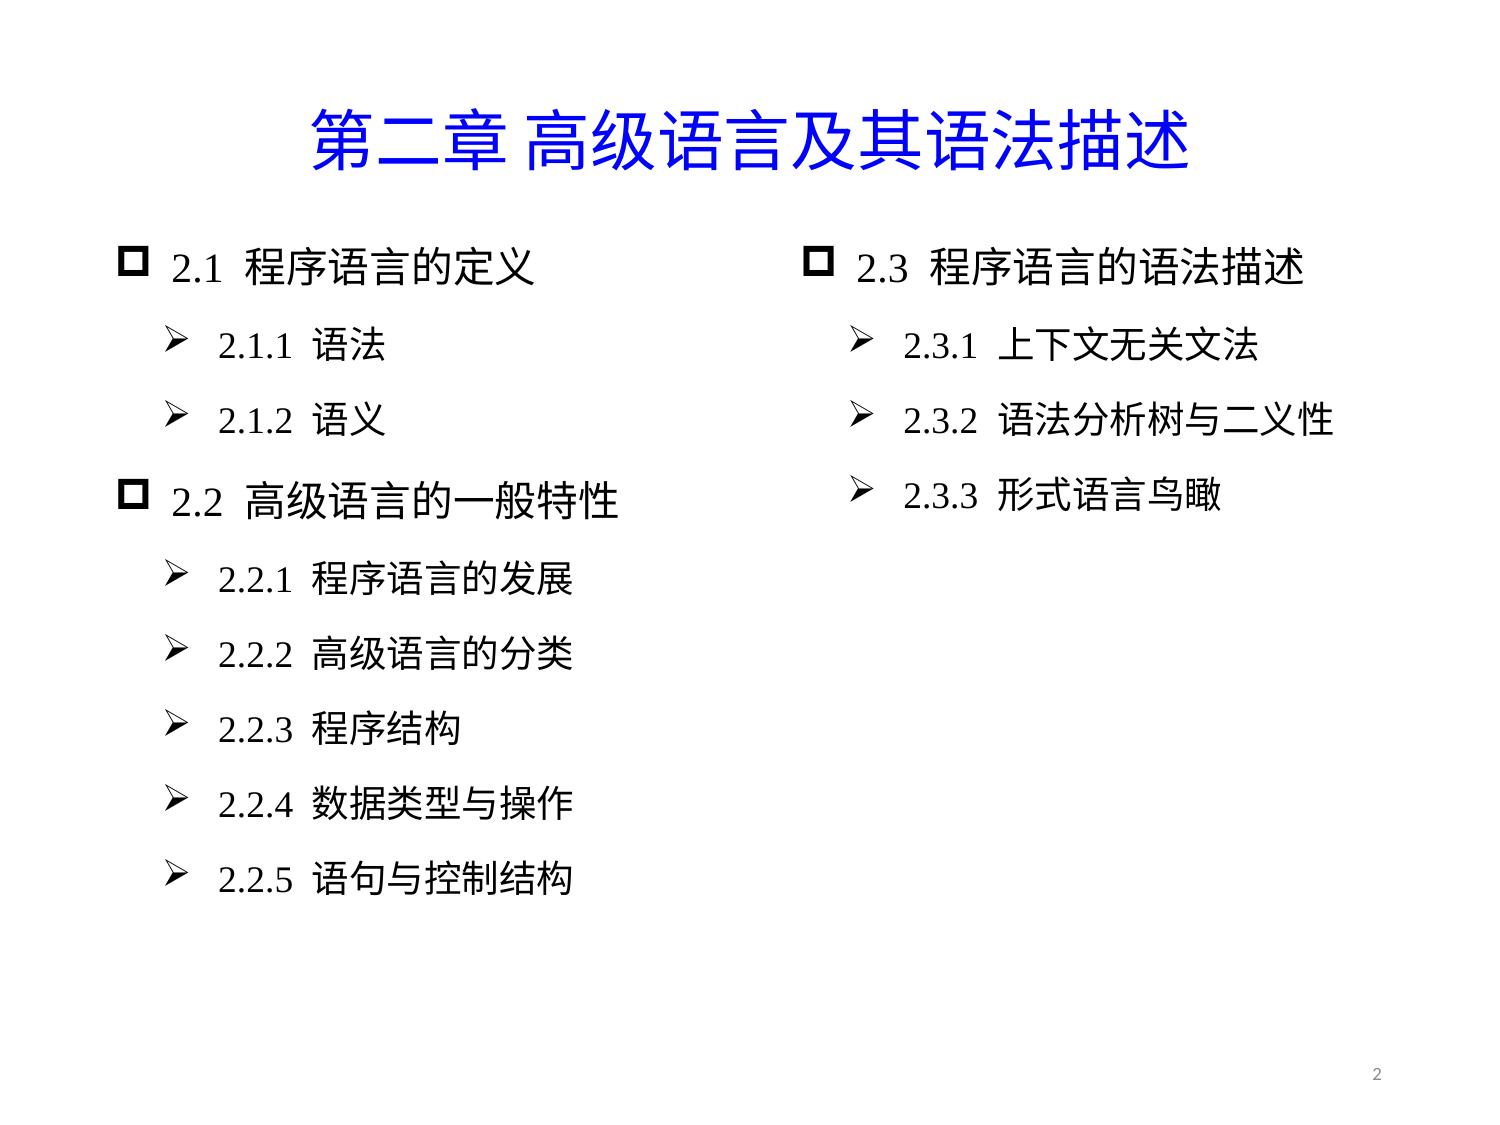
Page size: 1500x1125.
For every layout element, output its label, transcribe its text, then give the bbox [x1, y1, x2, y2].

text_box 2.1 程序语言的定义 2.1.1 语法 2.1.2 语义 2.2 高级语言的一般特性 2.2.1 程序语言的发展 2.2.2 高级语言的分类 2.2.3 程序结构 2.2.4 数据类型与操作 2.2.5 语句与控制结构 [100, 208, 727, 907]
text_box 2.3 程序语言的语法描述 2.3.1 上下文无关文法 2.3.2 语法分析树与二义性 2.3.3 形式语言鸟瞰 [785, 208, 1412, 524]
text_box 第二章 高级语言及其语法描述 [0, 91, 1500, 187]
slide_number 2 [1059, 1042, 1397, 1103]
